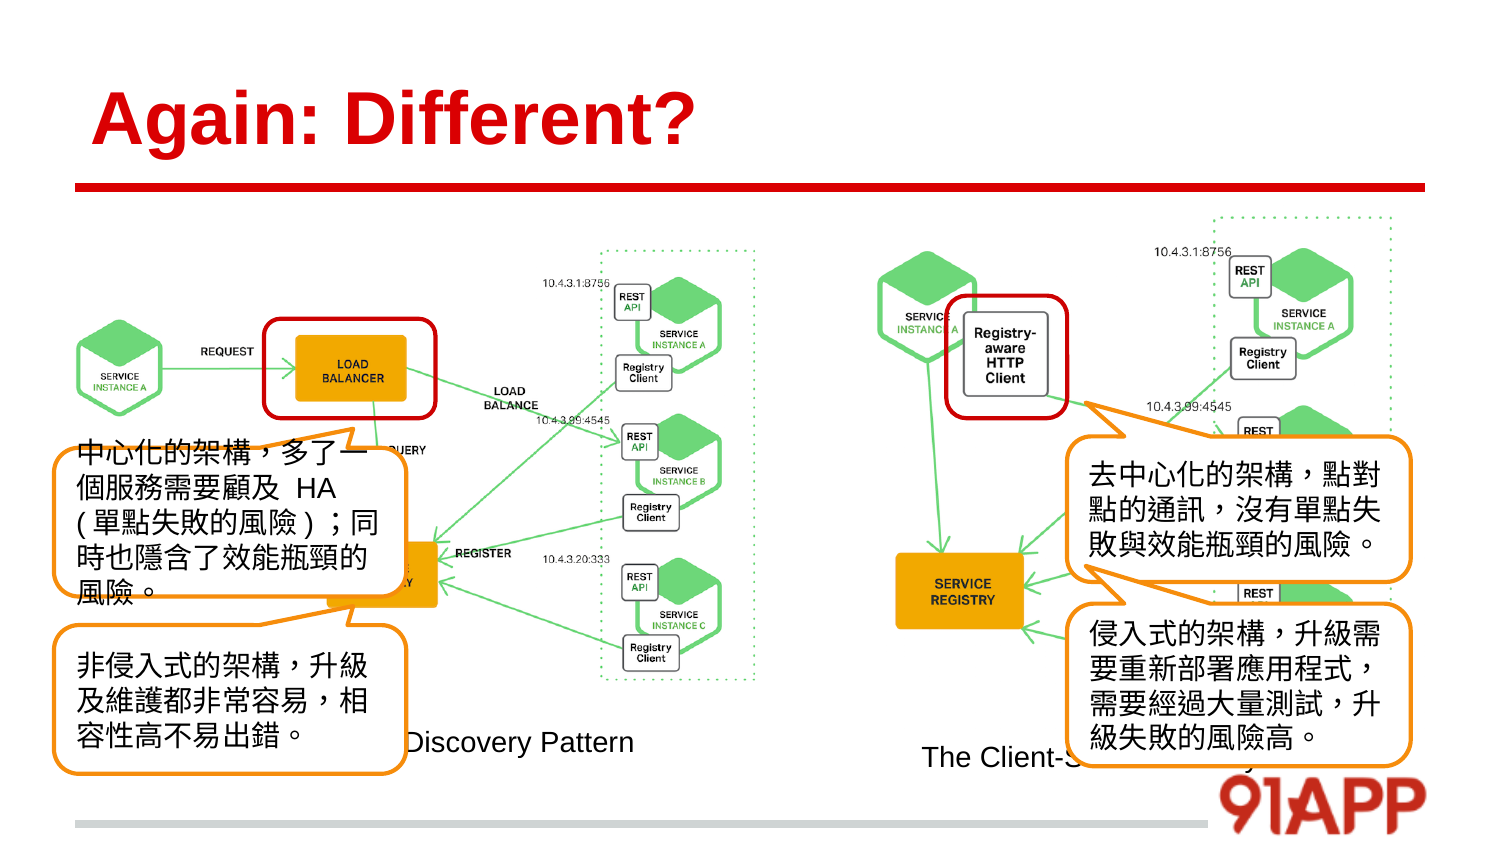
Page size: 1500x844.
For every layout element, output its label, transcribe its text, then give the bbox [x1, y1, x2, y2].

title Again: Different? [75, 33, 1425, 175]
text_box The Server‑Side Discovery Pattern [167, 716, 651, 801]
picture [1208, 768, 1433, 844]
picture [859, 196, 1426, 732]
text_box 侵入式的架構，升級需要重新部署應用程式，需要經過大量測試，升級失敗的風險高。 [1064, 739, 1413, 769]
text_box The Client‑Side Discovery Pattern [906, 739, 1378, 816]
picture [32, 231, 786, 696]
text_box 非侵入式的架構，升級及維護都非常容易，相容性高不易出錯。 [51, 704, 409, 776]
